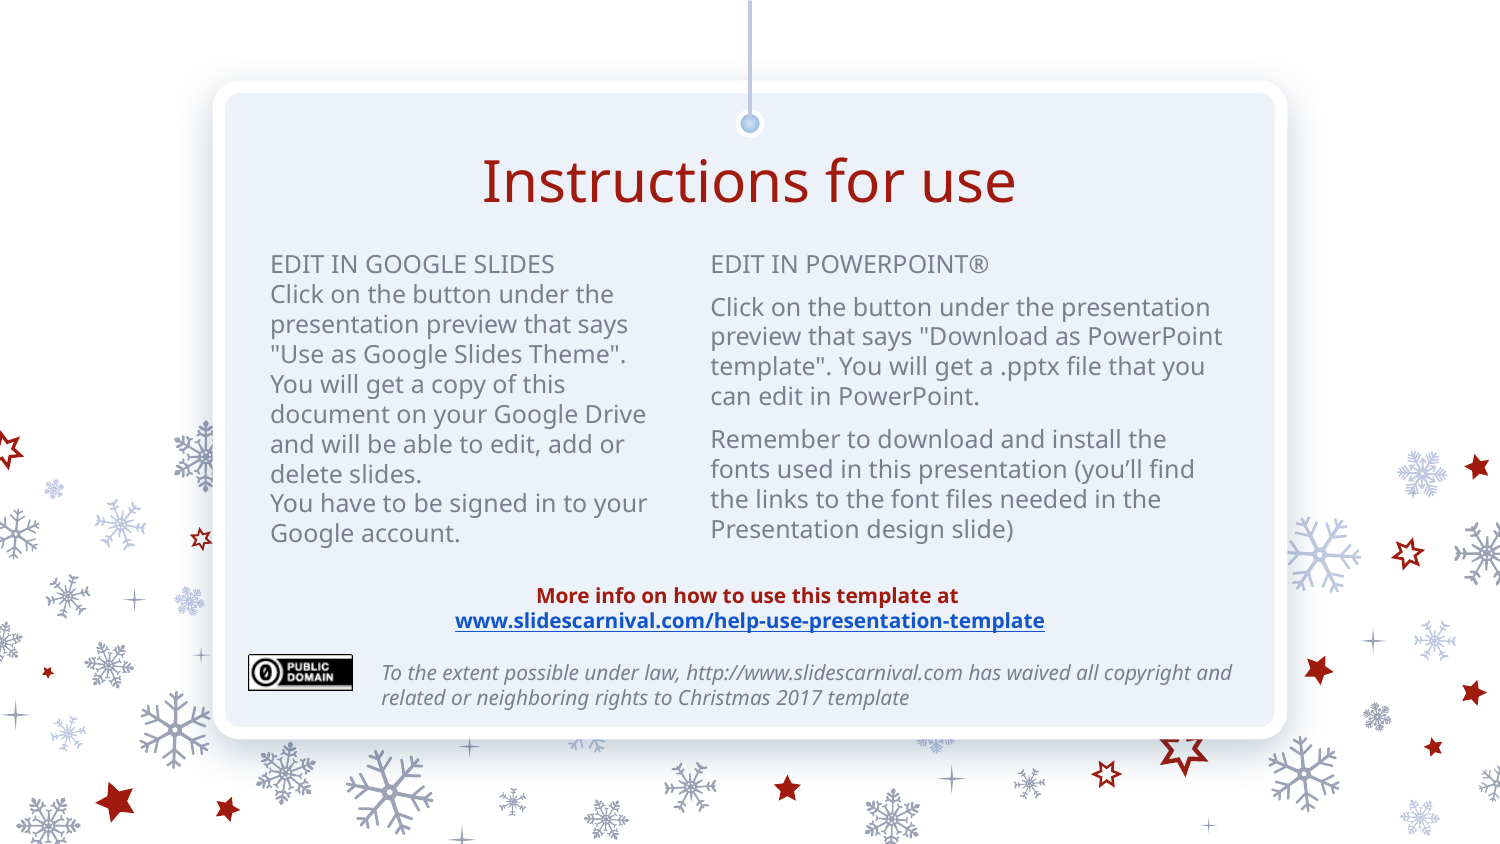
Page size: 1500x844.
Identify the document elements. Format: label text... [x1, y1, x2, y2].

picture [248, 653, 353, 691]
text_box To the extent possible under law, http://www.slidescarnival.com has waived all copyright and related or neighboring rights to Christmas 2017 template [366, 644, 1267, 682]
list EDIT IN POWERPOINT® Click on the button under the presentation preview that says "Download as PowerPoint template". You will get a .pptx file that you can edit in PowerPoint. Remember to download and install the fonts used in this presentation (you’ll find the links to the font files needed in the Presentation design slide) [695, 233, 1245, 629]
list EDIT IN GOOGLE SLIDES Click on the button under the presentation preview that says "Use as Google Slides Theme". You will get a copy of this document on your Google Drive and will be able to edit, add or delete slides. You have to be signed in to your Google account. [255, 233, 677, 629]
title Instructions for use [261, 142, 1239, 217]
text_box More info on how to use this template at www.slidescarnival.com/help-use-presentation-template [250, 567, 1249, 670]
